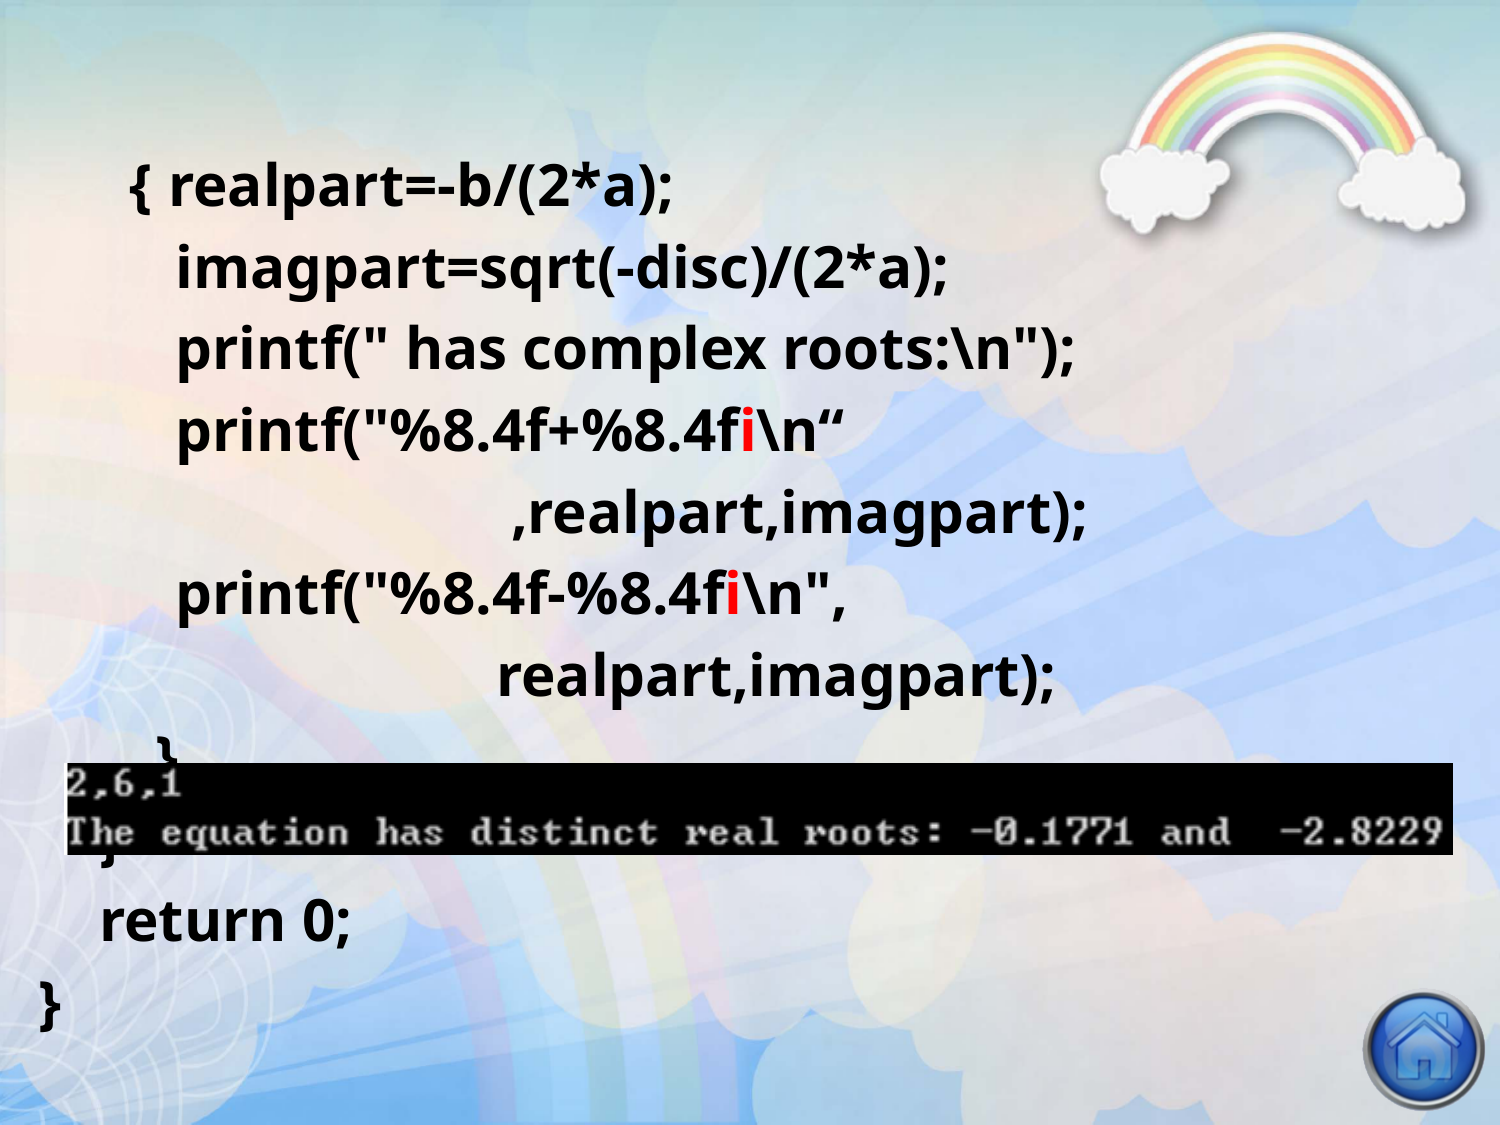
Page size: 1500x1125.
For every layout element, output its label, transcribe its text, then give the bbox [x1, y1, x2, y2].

list { realpart=-b/(2*a); imagpart=sqrt(-disc)/(2*a); printf(" has complex roots:\n"); printf("%8.4f+%8.4fi\n“ ,realpart,imagpart); printf("%8.4f-%8.4fi\n", realpart,imagpart); } } return 0; } [23, 140, 1418, 1067]
picture [0, 1, 1500, 1125]
